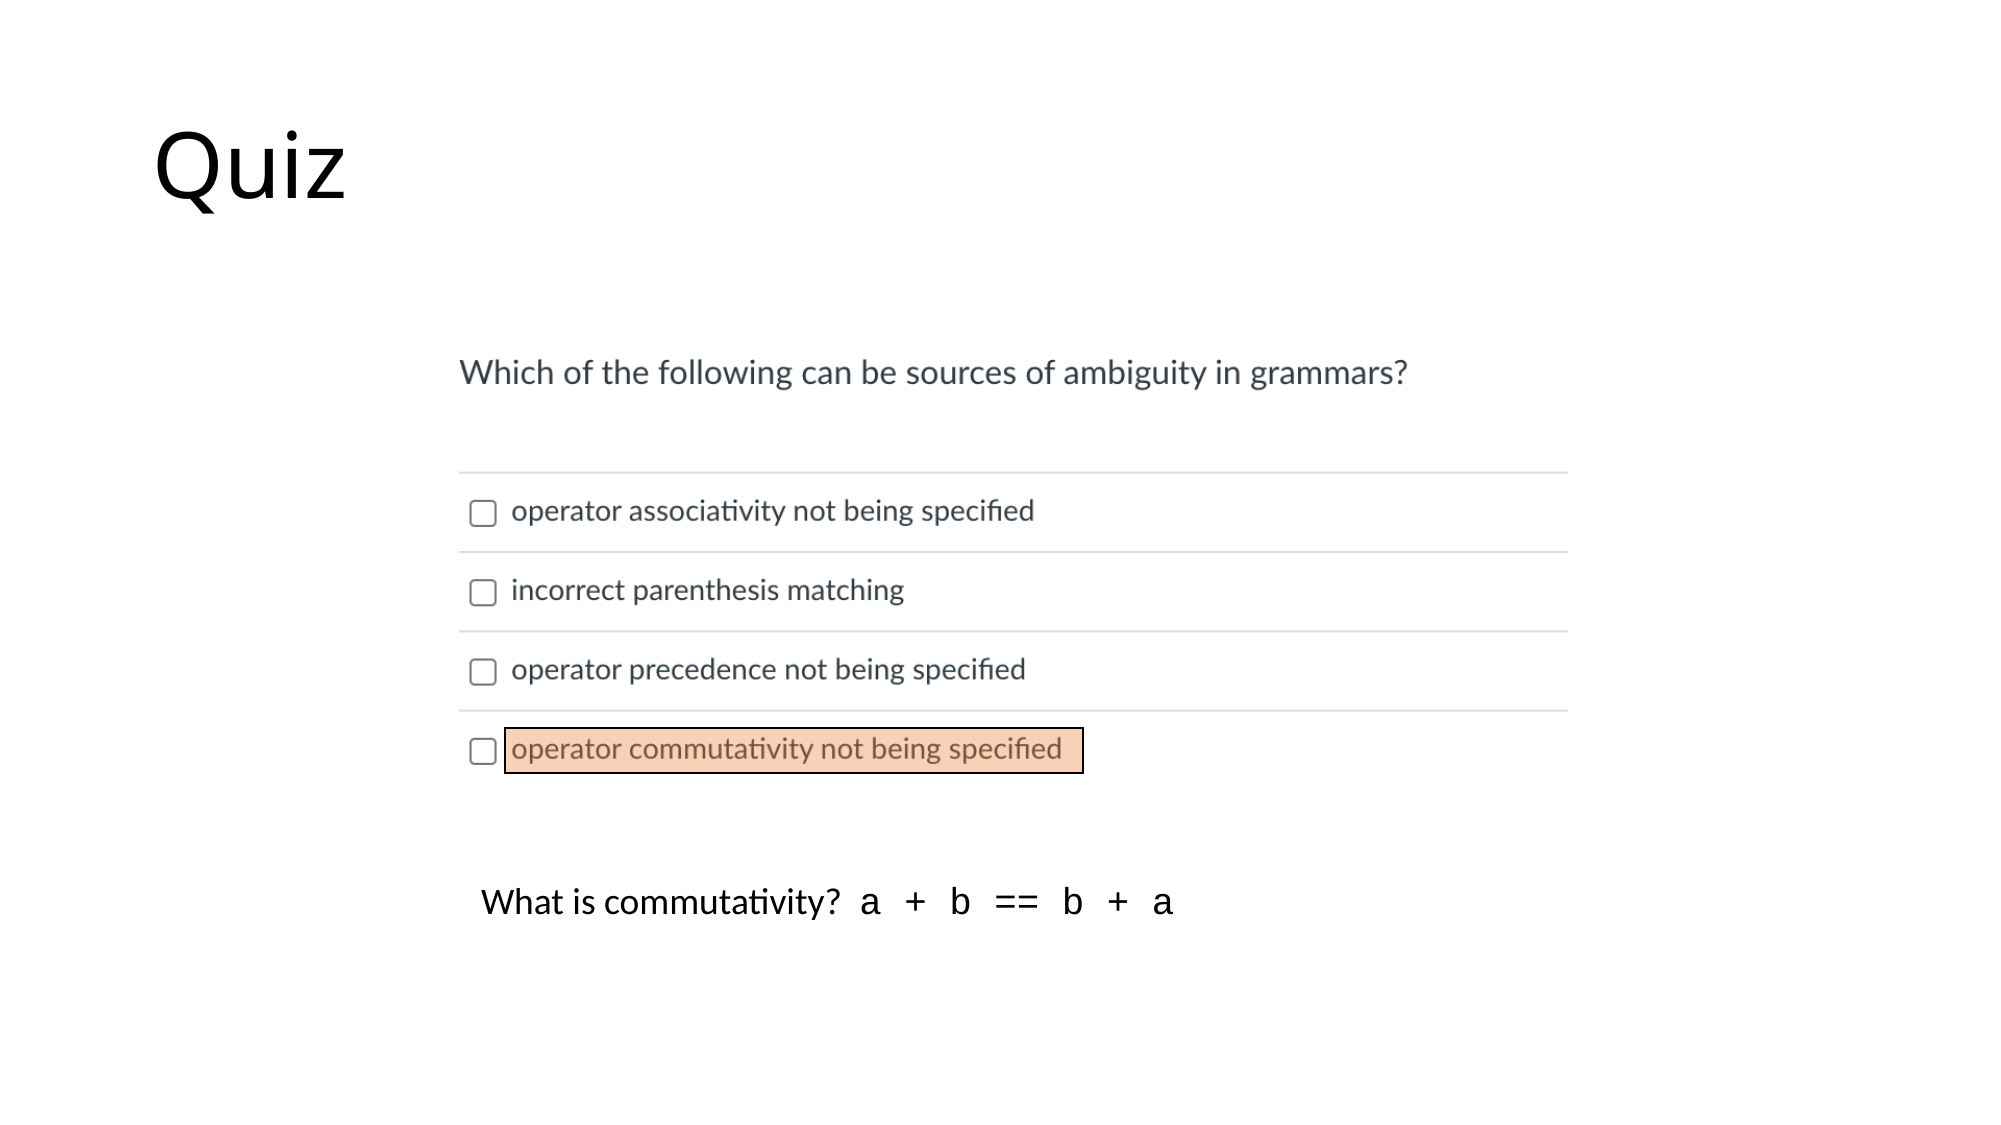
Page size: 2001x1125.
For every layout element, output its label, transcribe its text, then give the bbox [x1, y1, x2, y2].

text_box What is commutativity? a + b == b + a [466, 869, 1190, 930]
title Quiz [137, 59, 1863, 278]
picture [432, 312, 1568, 813]
